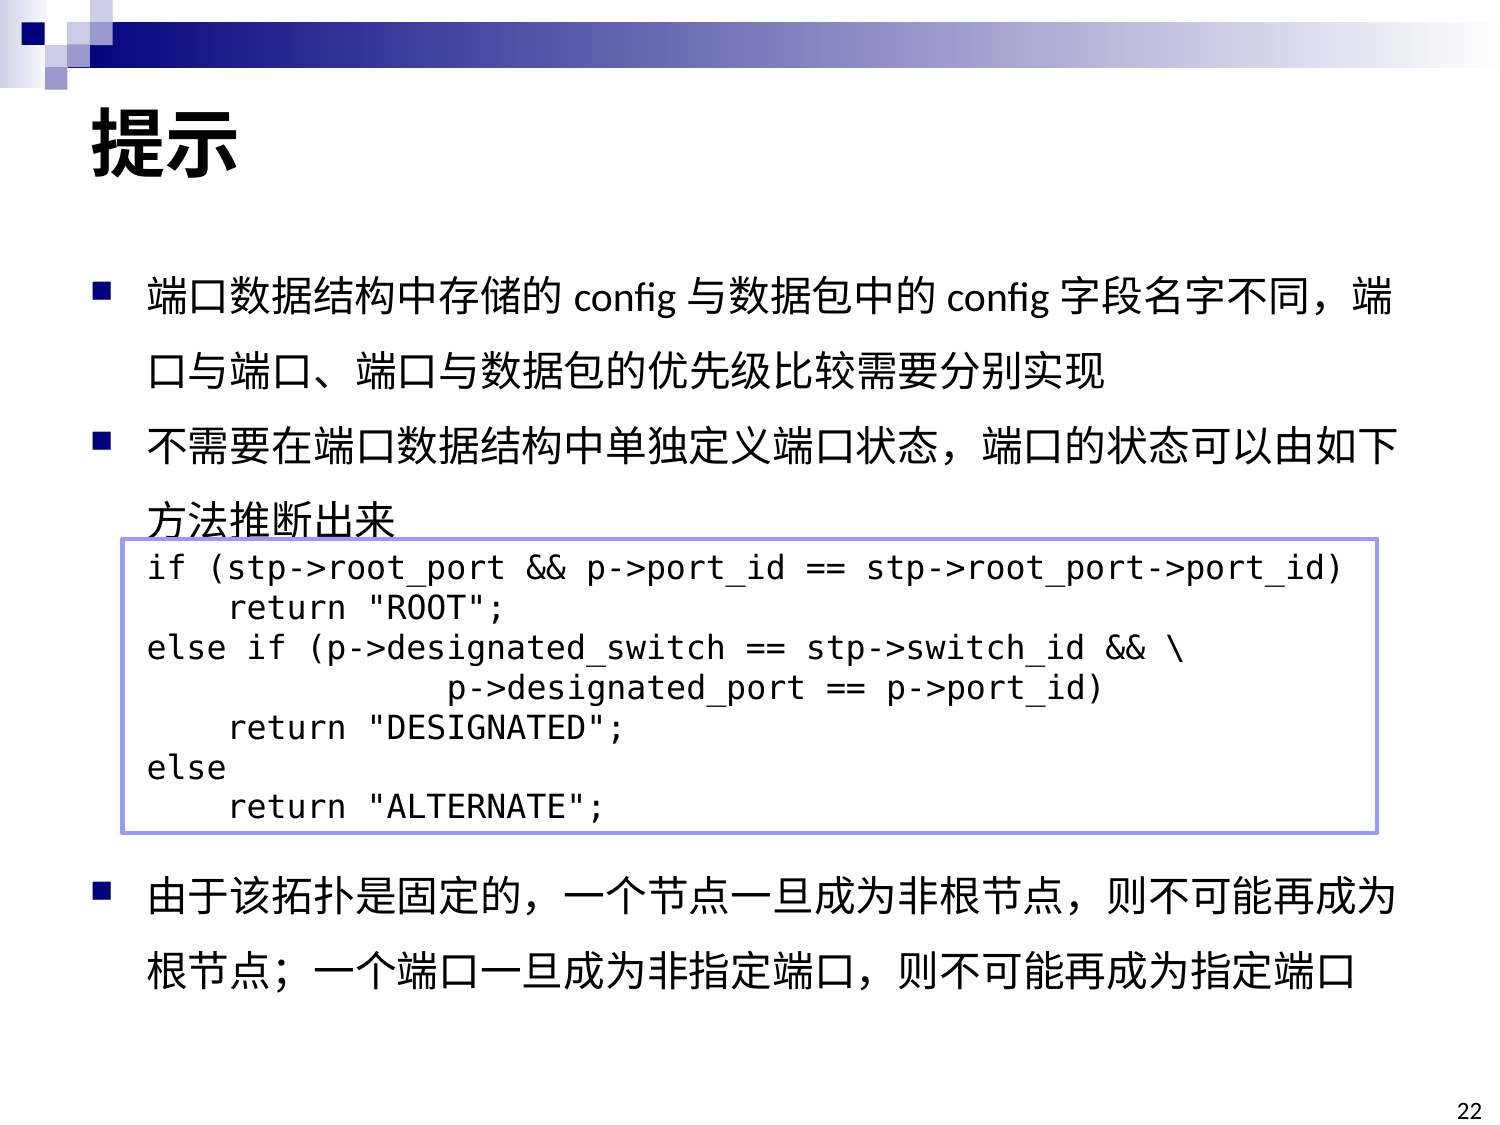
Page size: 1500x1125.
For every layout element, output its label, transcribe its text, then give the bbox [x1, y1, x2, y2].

slide_number 22 [1448, 1100, 1483, 1125]
text_box if (stp->root_port && p->port_id == stp->root_port->port_id) return "ROOT"; else if (p->designated_switch == stp->switch_id && \ p->designated_port == p->port_id) return "DESIGNATED"; else return "ALTERNATE"; [120, 537, 1379, 835]
title 提示 [75, 75, 1425, 209]
list 端口数据结构中存储的config与数据包中的config字段名字不同，端口与端口、端口与数据包的优先级比较需要分别实现 不需要在端口数据结构中单独定义端口状态，端口的状态可以由如下方法推断出来 由于该拓扑是固定的，一个节点一旦成为非根节点，则不可能再成为根节点；一个端口一旦成为非指定端口，则不可能再成为指定端口 [75, 237, 1425, 1063]
